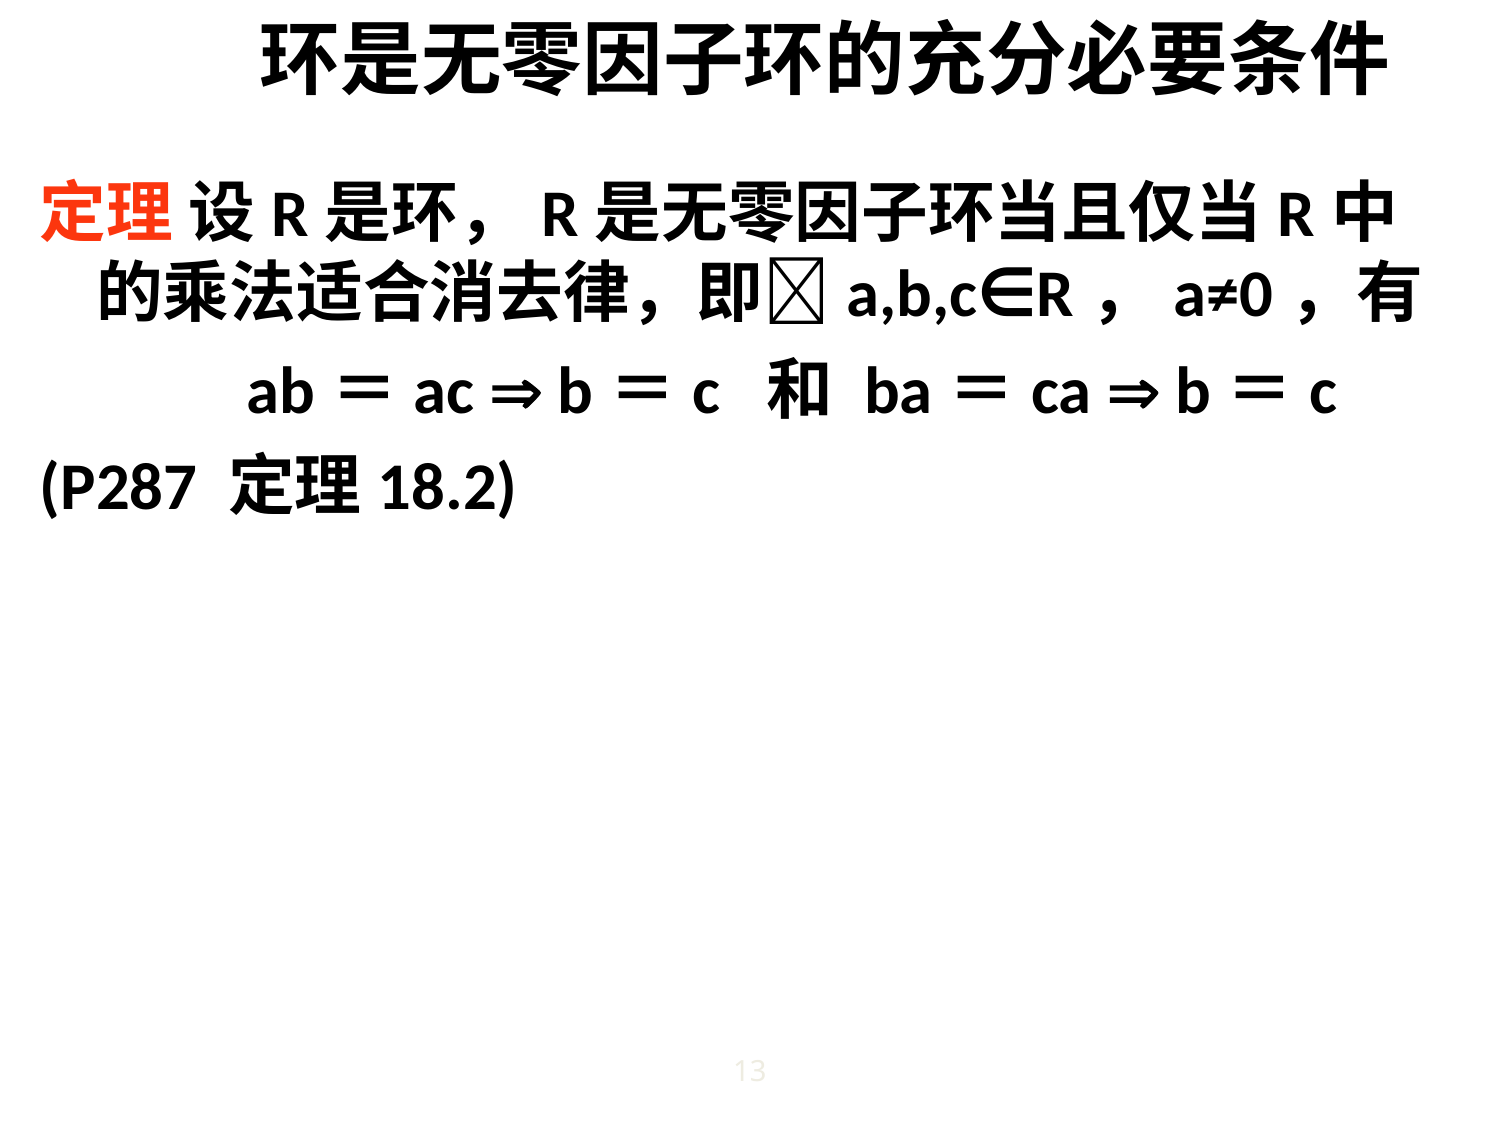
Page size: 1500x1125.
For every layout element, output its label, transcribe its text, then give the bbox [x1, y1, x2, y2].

footer 13 [512, 1042, 988, 1103]
list 定理 设R是环，R是无零因子环当且仅当R中的乘法适合消去律，即a,b,c∈R，a≠0，有 ab＝ac  b＝c 和 ba＝ca  b＝c (P287 定理18.2) [24, 162, 1463, 816]
title 环是无零因子环的充分必要条件 [150, 0, 1500, 113]
